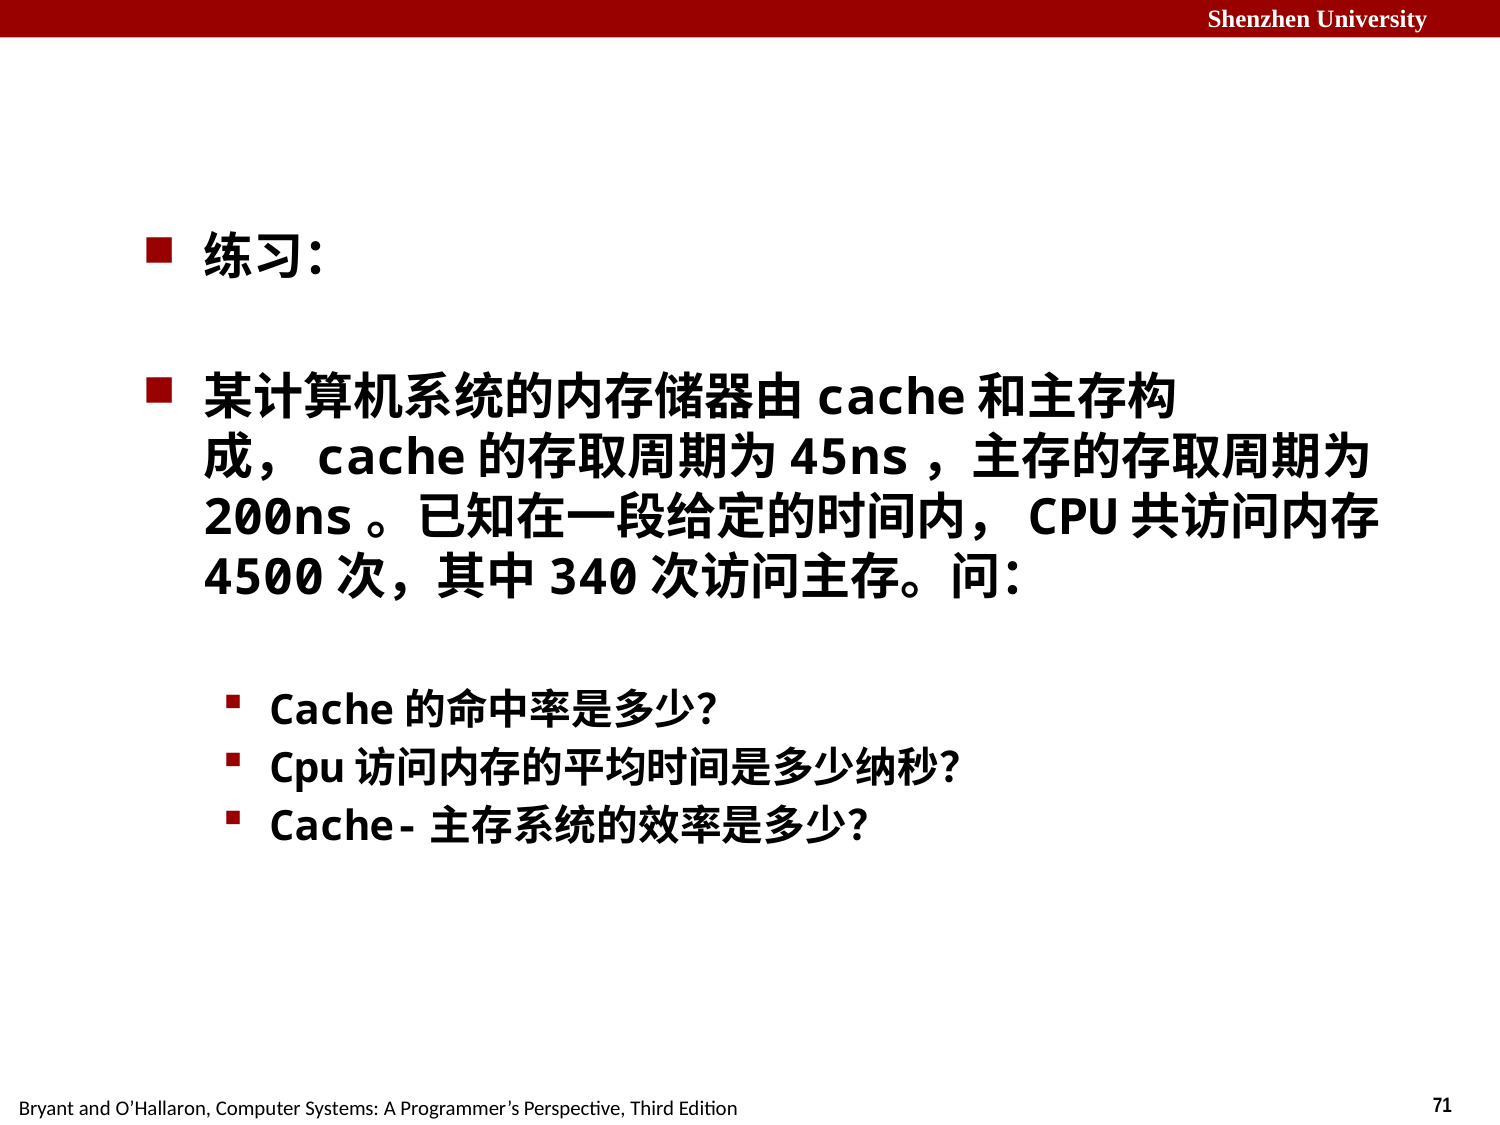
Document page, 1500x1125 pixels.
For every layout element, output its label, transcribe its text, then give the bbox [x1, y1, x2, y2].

list 练习： 某计算机系统的内存储器由cache和主存构成，cache的存取周期为45ns，主存的存取周期为200ns。已知在一段给定的时间内，CPU共访问内存4500次，其中340次访问主存。问： Cache的命中率是多少？ Cpu访问内存的平均时间是多少纳秒？ Cache-主存系统的效率是多少？ [132, 216, 1424, 920]
